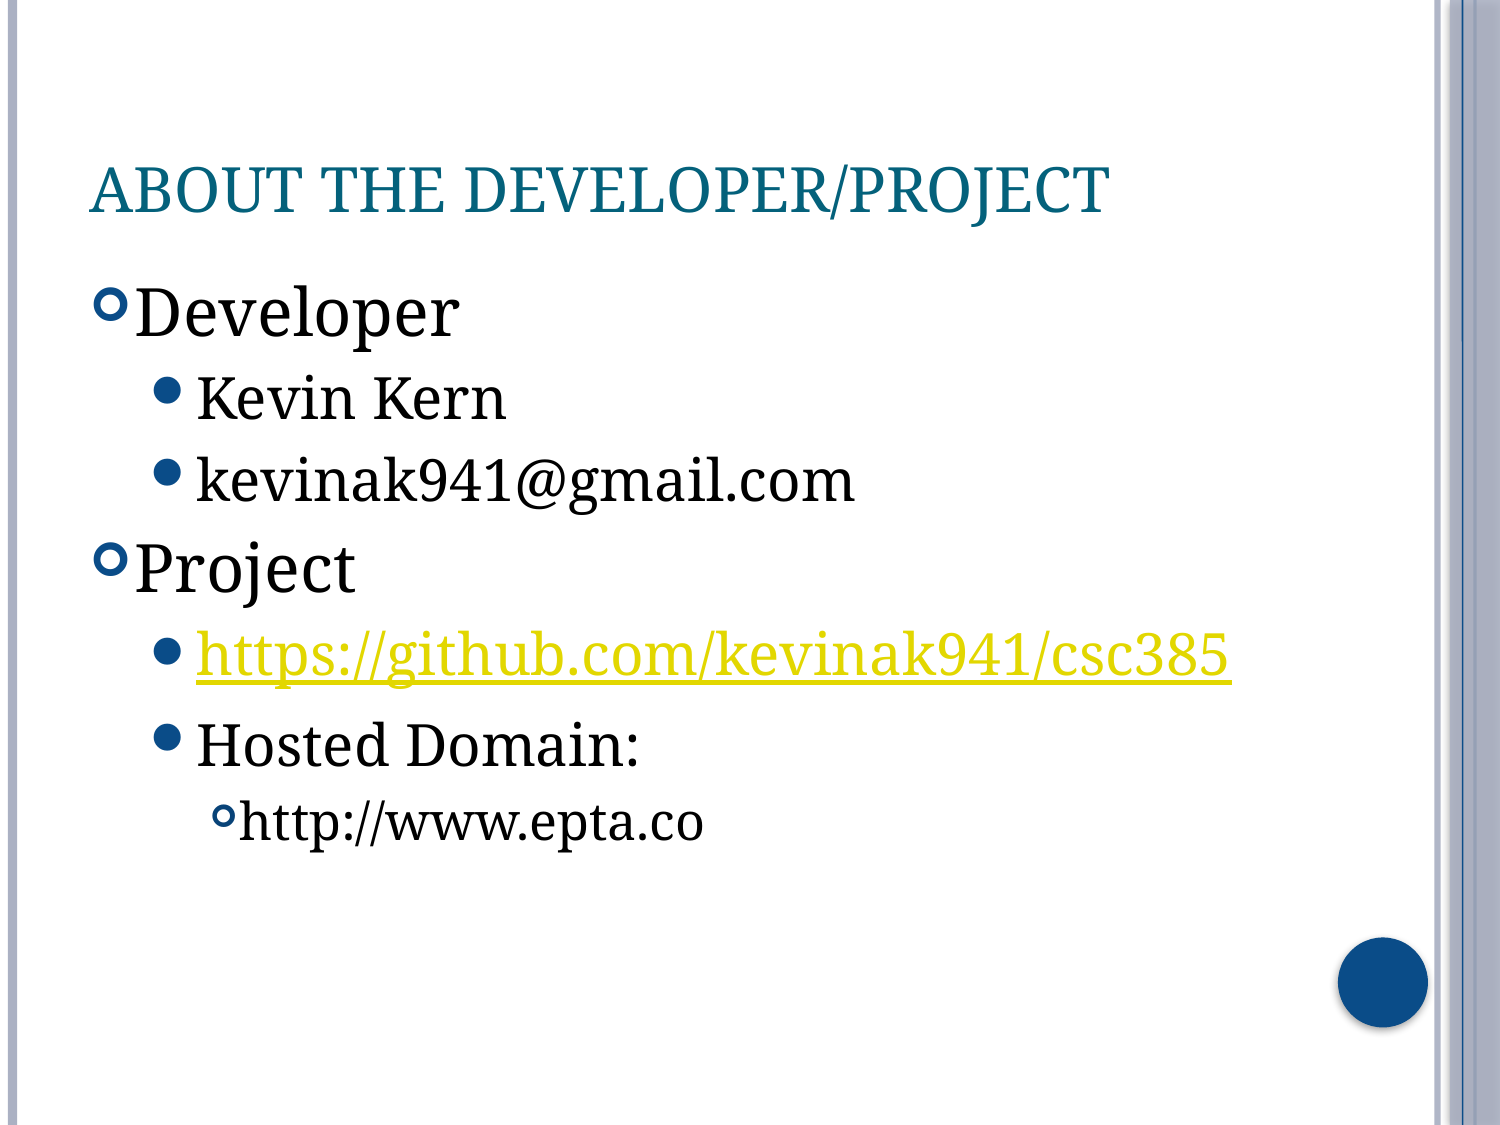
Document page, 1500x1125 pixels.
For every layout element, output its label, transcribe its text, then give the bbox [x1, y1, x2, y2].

title About The Developer/Project [75, 45, 1300, 233]
list Developer Kevin Kern kevinak941@gmail.com Project https://github.com/kevinak941/csc385 Hosted Domain: http://www.epta.co [75, 262, 1300, 1062]
